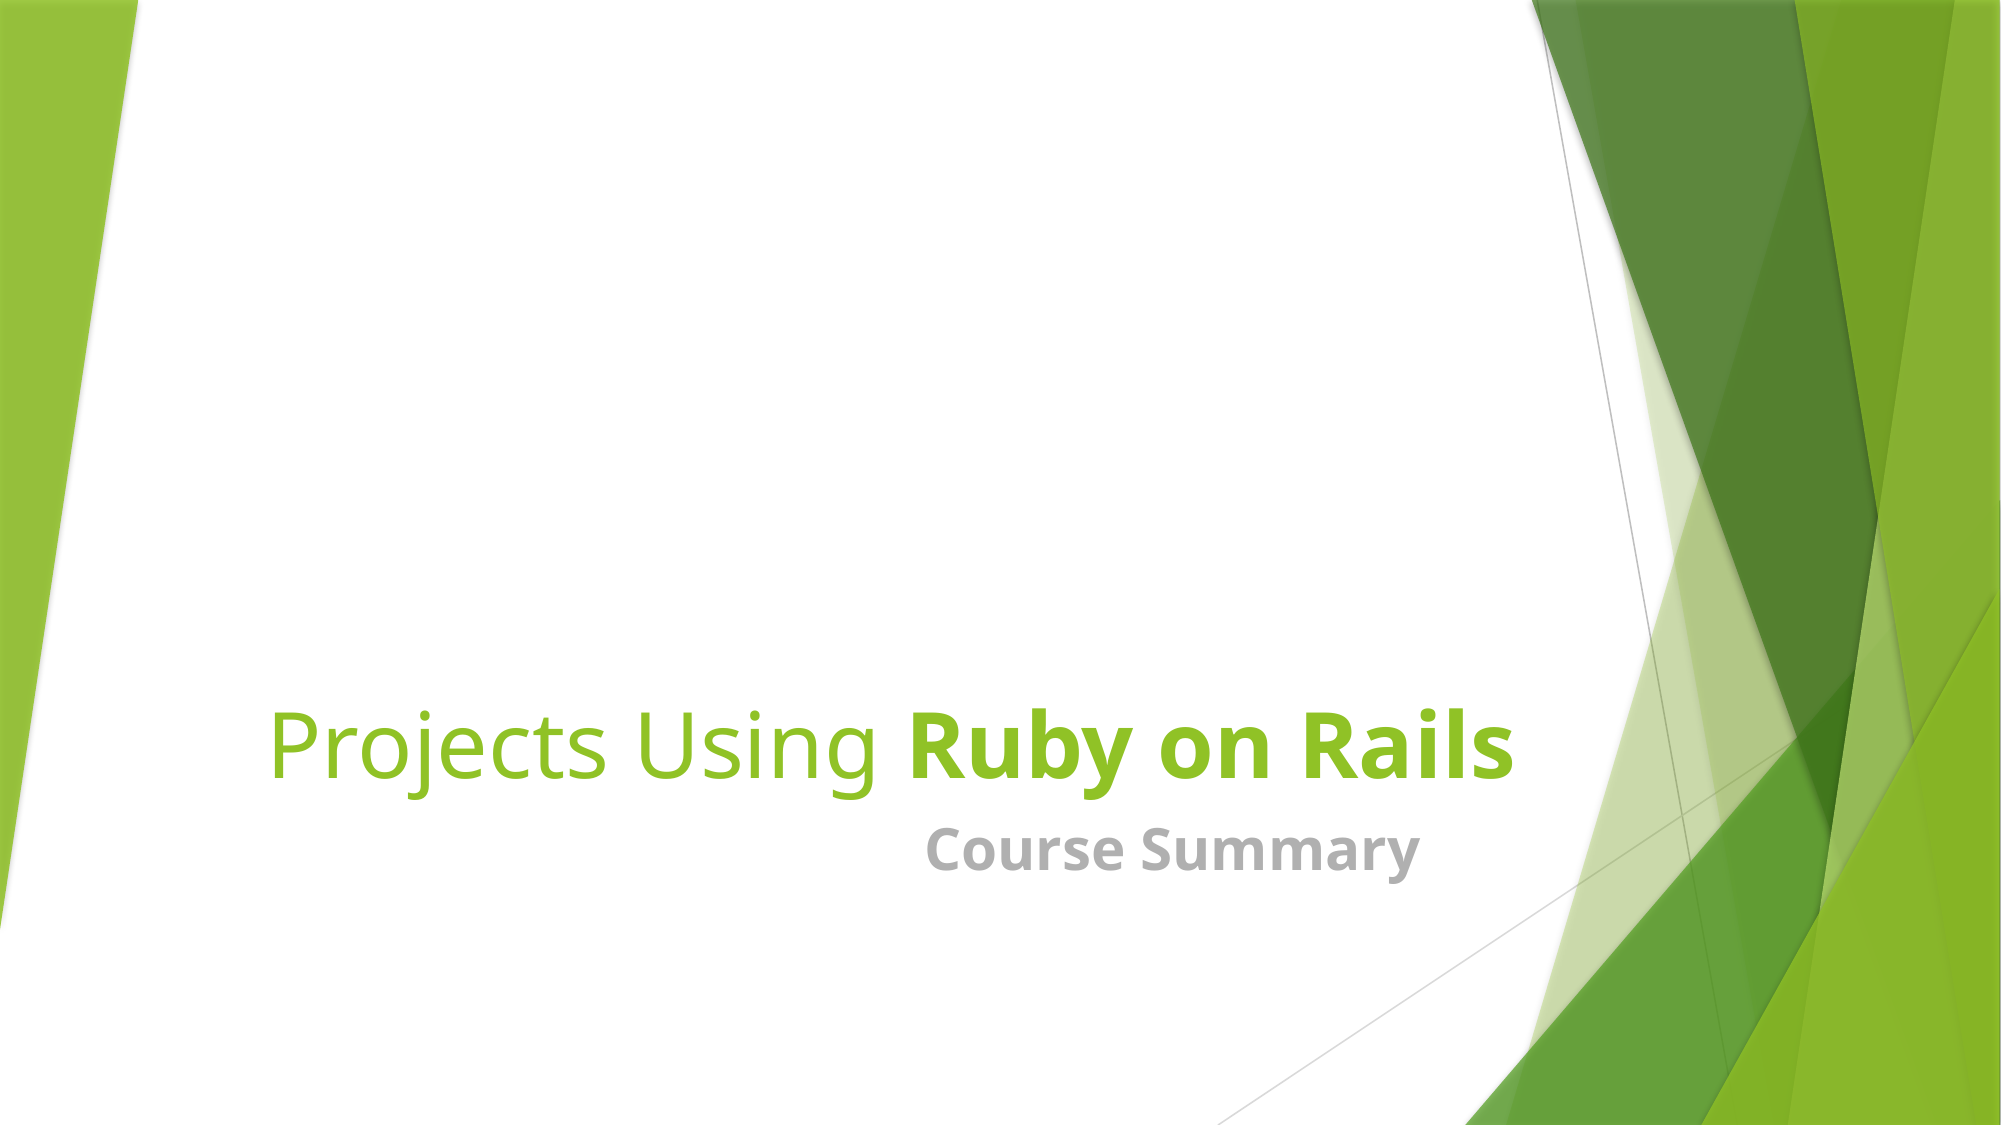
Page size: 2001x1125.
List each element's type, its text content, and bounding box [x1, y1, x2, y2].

subtitle Course Summary [0, 804, 1436, 989]
title Projects Using Ruby on Rails [0, 432, 1532, 805]
